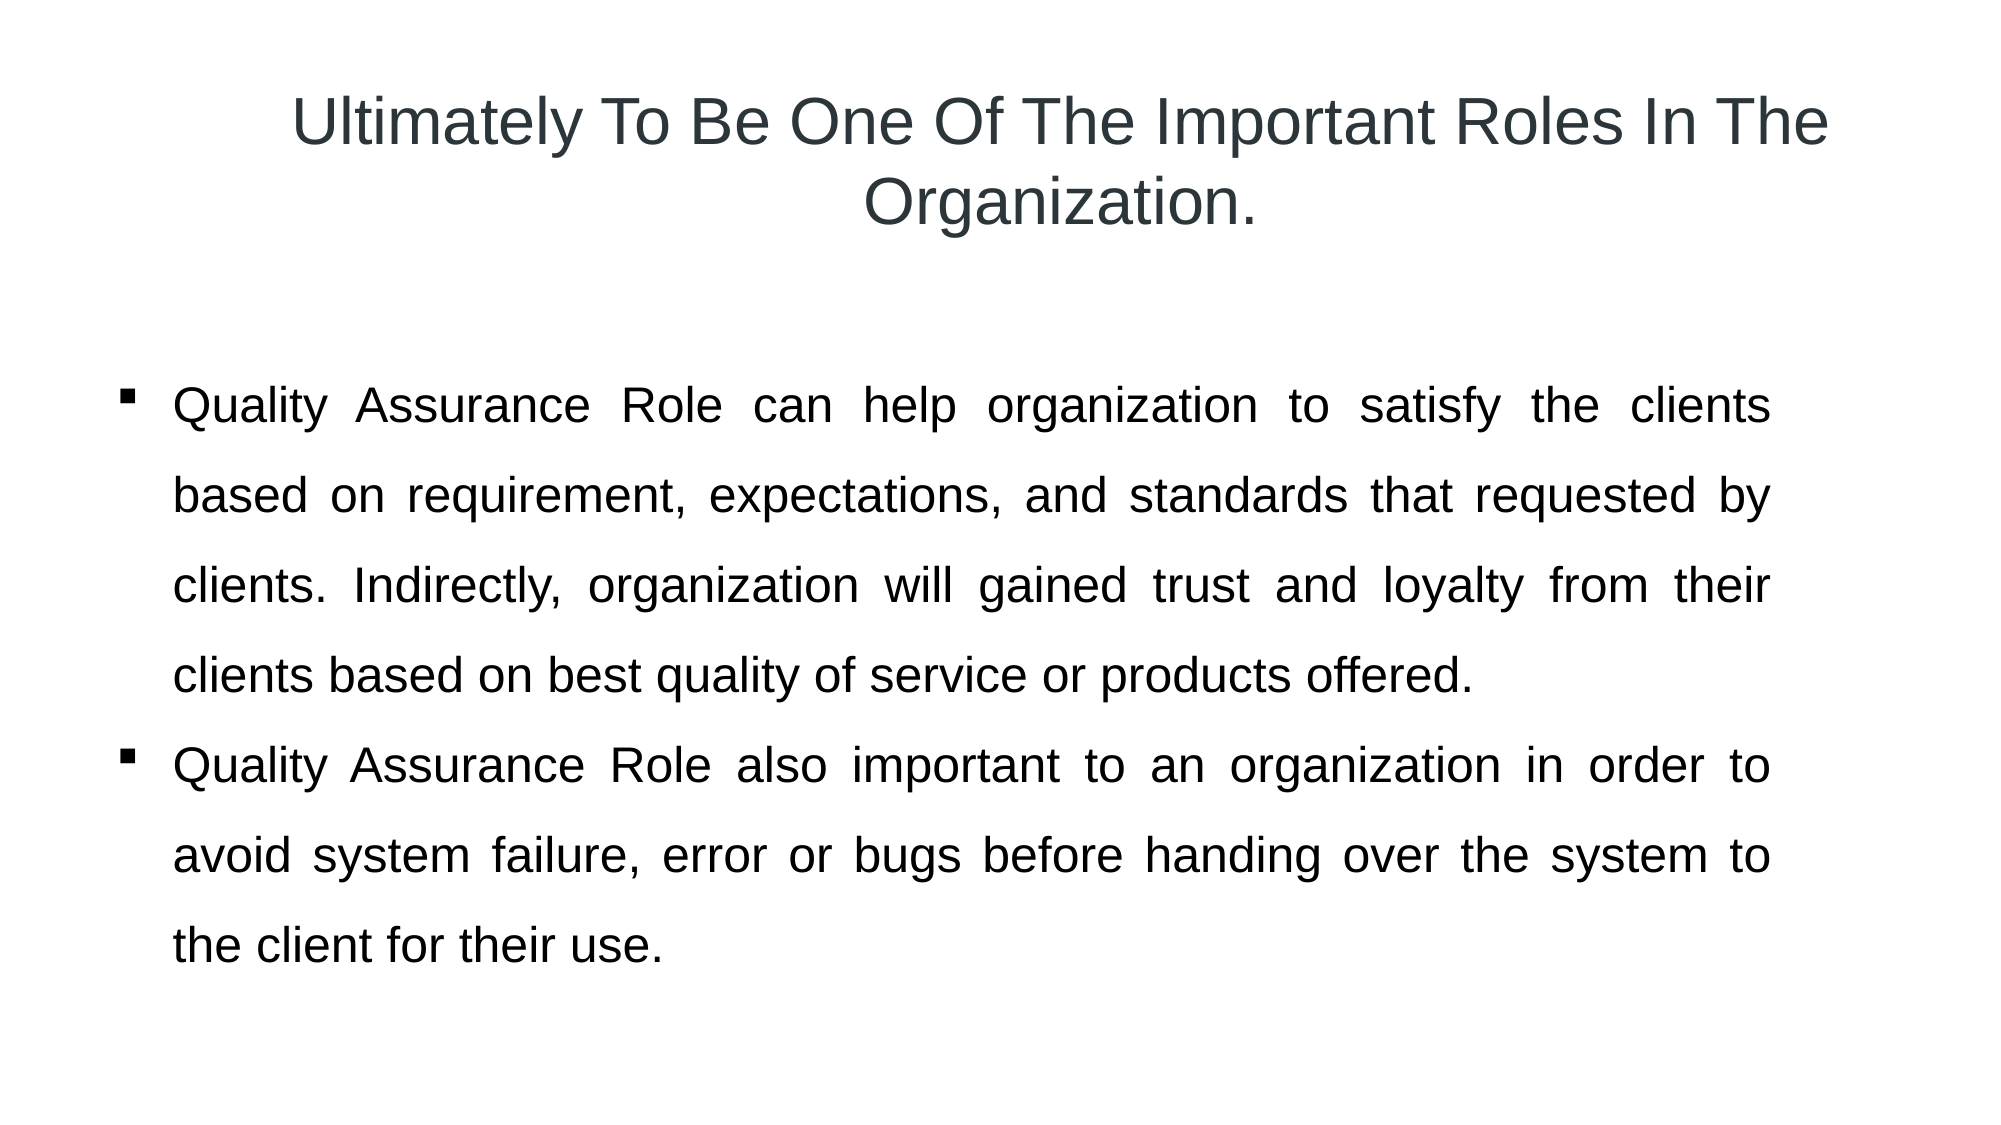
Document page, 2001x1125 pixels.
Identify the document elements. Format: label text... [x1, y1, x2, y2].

text_box Ultimately To Be One Of The Important Roles In The Organization. [101, 78, 2000, 239]
text_box Quality Assurance Role can help organization to satisfy the clients based on requirement, expectations, and standards that requested by clients. Indirectly, organization will gained trust and loyalty from their clients based on best quality of service or products offered. Quality Assurance Role also important to an organization in order to avoid system failure, error or bugs before handing over the system to the client for their use. [101, 334, 1787, 1070]
